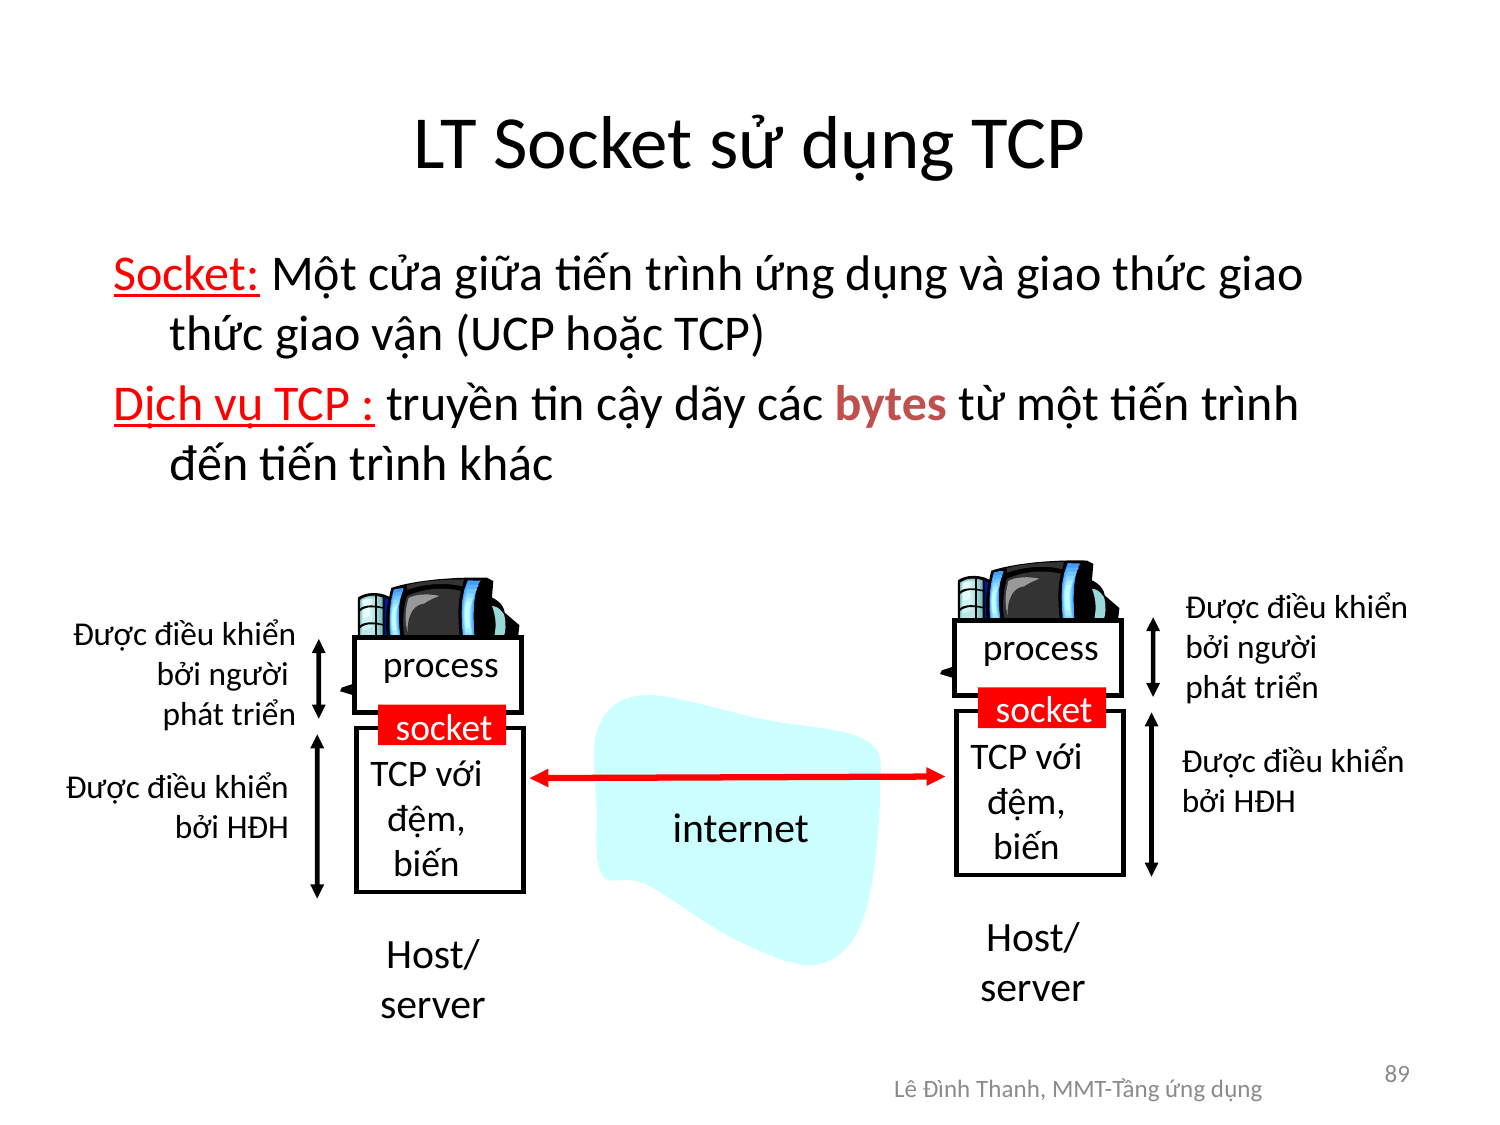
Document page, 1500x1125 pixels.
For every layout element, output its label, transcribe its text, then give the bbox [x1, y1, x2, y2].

text_box [312, 639, 325, 719]
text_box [346, 632, 524, 893]
text_box [593, 695, 881, 777]
slide_number 89 [1074, 1042, 1425, 1103]
text_box [1145, 712, 1158, 877]
text_box Được điều khiển bởi HĐH [50, 758, 304, 853]
text_box Host/ server [965, 902, 1101, 1017]
text_box [1146, 617, 1160, 697]
text_box [594, 777, 881, 966]
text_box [939, 558, 1125, 706]
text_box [339, 575, 525, 723]
text_box Được điều khiển bởi người phát triển [1170, 578, 1424, 713]
text_box Được điều khiển bởi HĐH [1167, 732, 1421, 827]
text_box [529, 770, 941, 785]
list Socket: Một cửa giữa tiến trình ứng dụng và giao thức giao thức giao vận (UCP hoặc TCP) Dịch vụ TCP : truyền tin cậy dãy các bytes từ một tiến trình đến tiến trình khác [98, 232, 1374, 485]
footer Lê Đình Thanh, MMT-Tầng ứng dụng [794, 1050, 1363, 1125]
text_box Được điều khiển bởi người phát triển [58, 604, 311, 740]
text_box [310, 734, 324, 899]
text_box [946, 614, 1124, 876]
text_box Host/ server [365, 919, 501, 1035]
title LT Socket sử dụng TCP [75, 45, 1425, 233]
text_box internet [657, 793, 824, 859]
